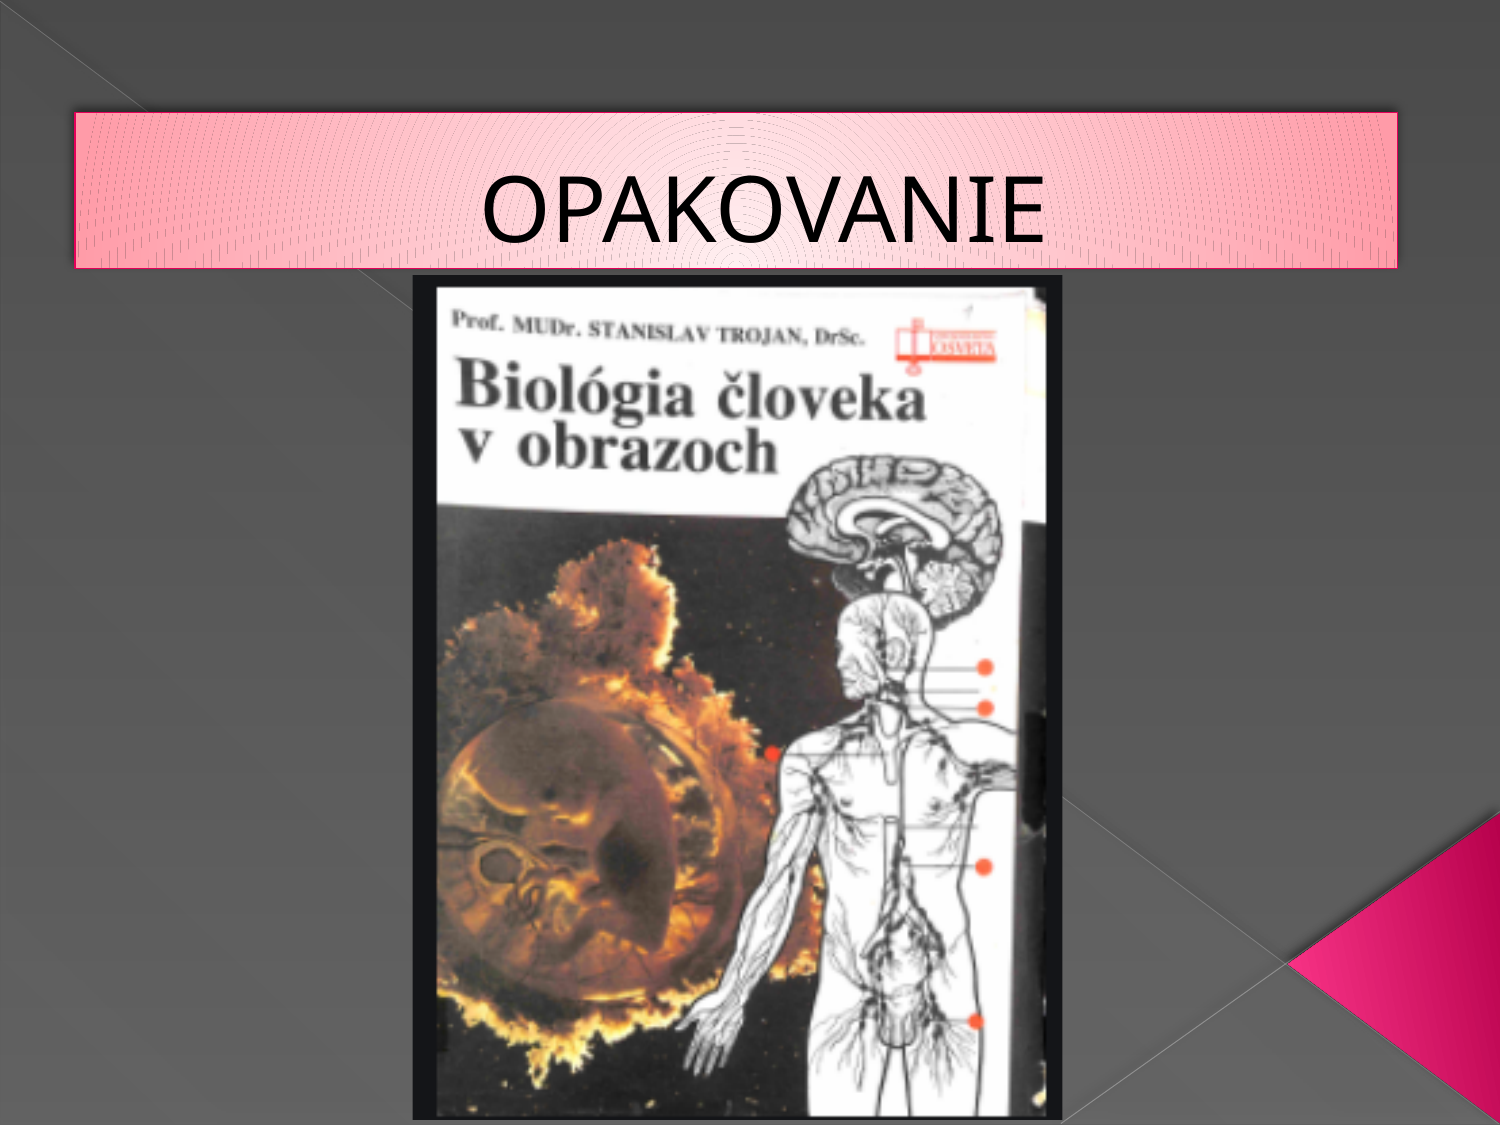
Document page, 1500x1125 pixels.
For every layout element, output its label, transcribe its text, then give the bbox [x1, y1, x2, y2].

picture [412, 274, 1063, 1121]
title OPAKOVANIE [74, 112, 1398, 269]
